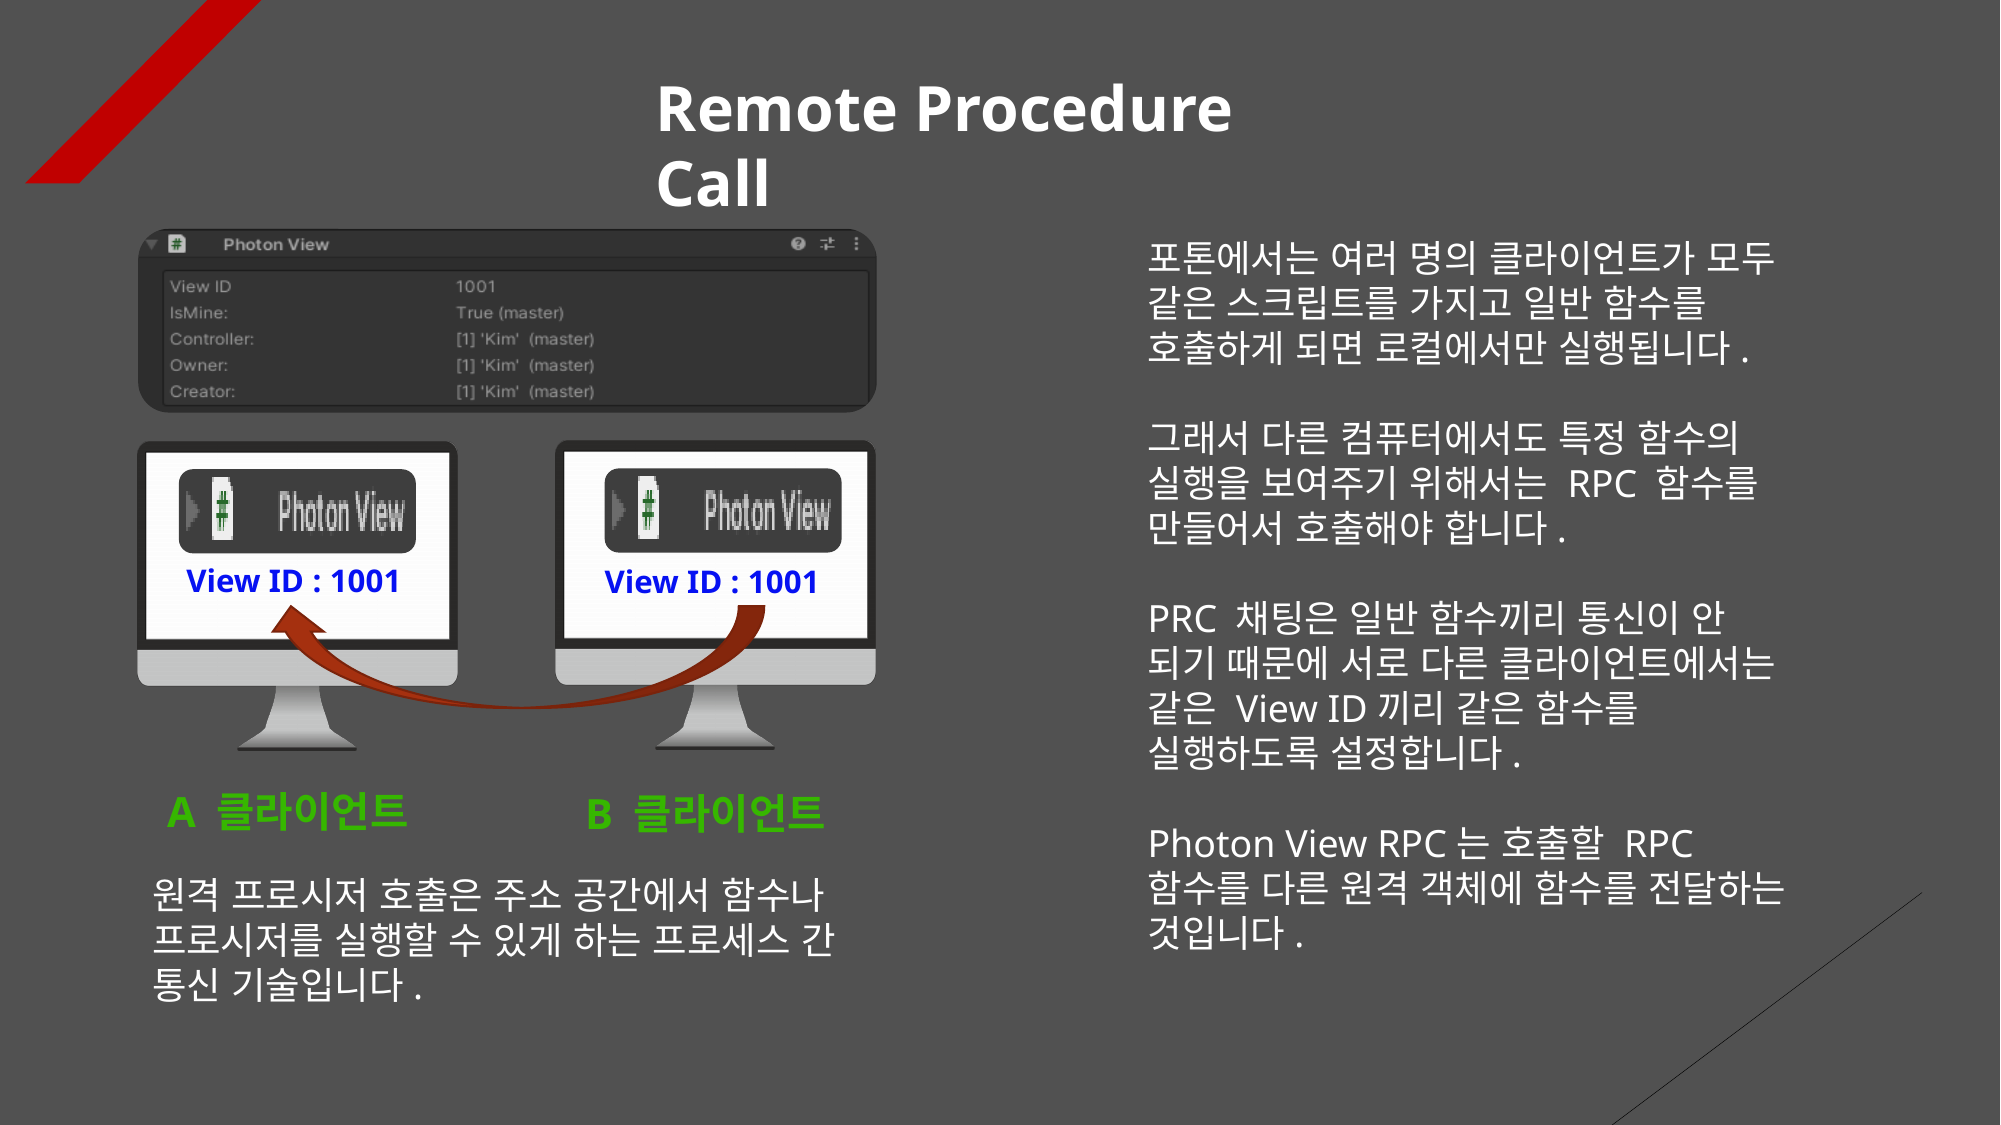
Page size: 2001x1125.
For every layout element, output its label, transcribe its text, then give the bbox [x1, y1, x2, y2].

picture [137, 441, 458, 751]
text_box [458, 701, 555, 710]
text_box B 클라이언트 [570, 780, 862, 846]
text_box A 클라이언트 [152, 777, 444, 844]
text_box 포톤에서는 여러 명의 클라이언트가 모두 같은 스크립트를 가지고 일반 함수를 호출하게 되면 로컬에서만 실행됩니다. 그래서 다른 컴퓨터에서도 특정 함수의 실행을 보여주기 위해서는 RPC 함수를 만들어서 호출해야 합니다. PRC 채팅은 일반 함수끼리 통신이 안 되기 때문에 서로 다른 클라이언트에서는 같은 View ID끼리 같은 함수를 실행하도록 설정합니다. Photon View RPC는 호출할 RPC 함수를 다른 원격 객체에 함수를 전달하는 것입니다. [1132, 227, 1816, 963]
picture [555, 440, 876, 750]
text_box Remote Procedure Call [641, 61, 1360, 227]
text_box 원격 프로시저 호출은 주소 공간에서 함수나 프로시저를 실행할 수 있게 하는 프로세스 간 통신 기술입니다. [137, 864, 876, 1015]
picture [138, 228, 877, 413]
